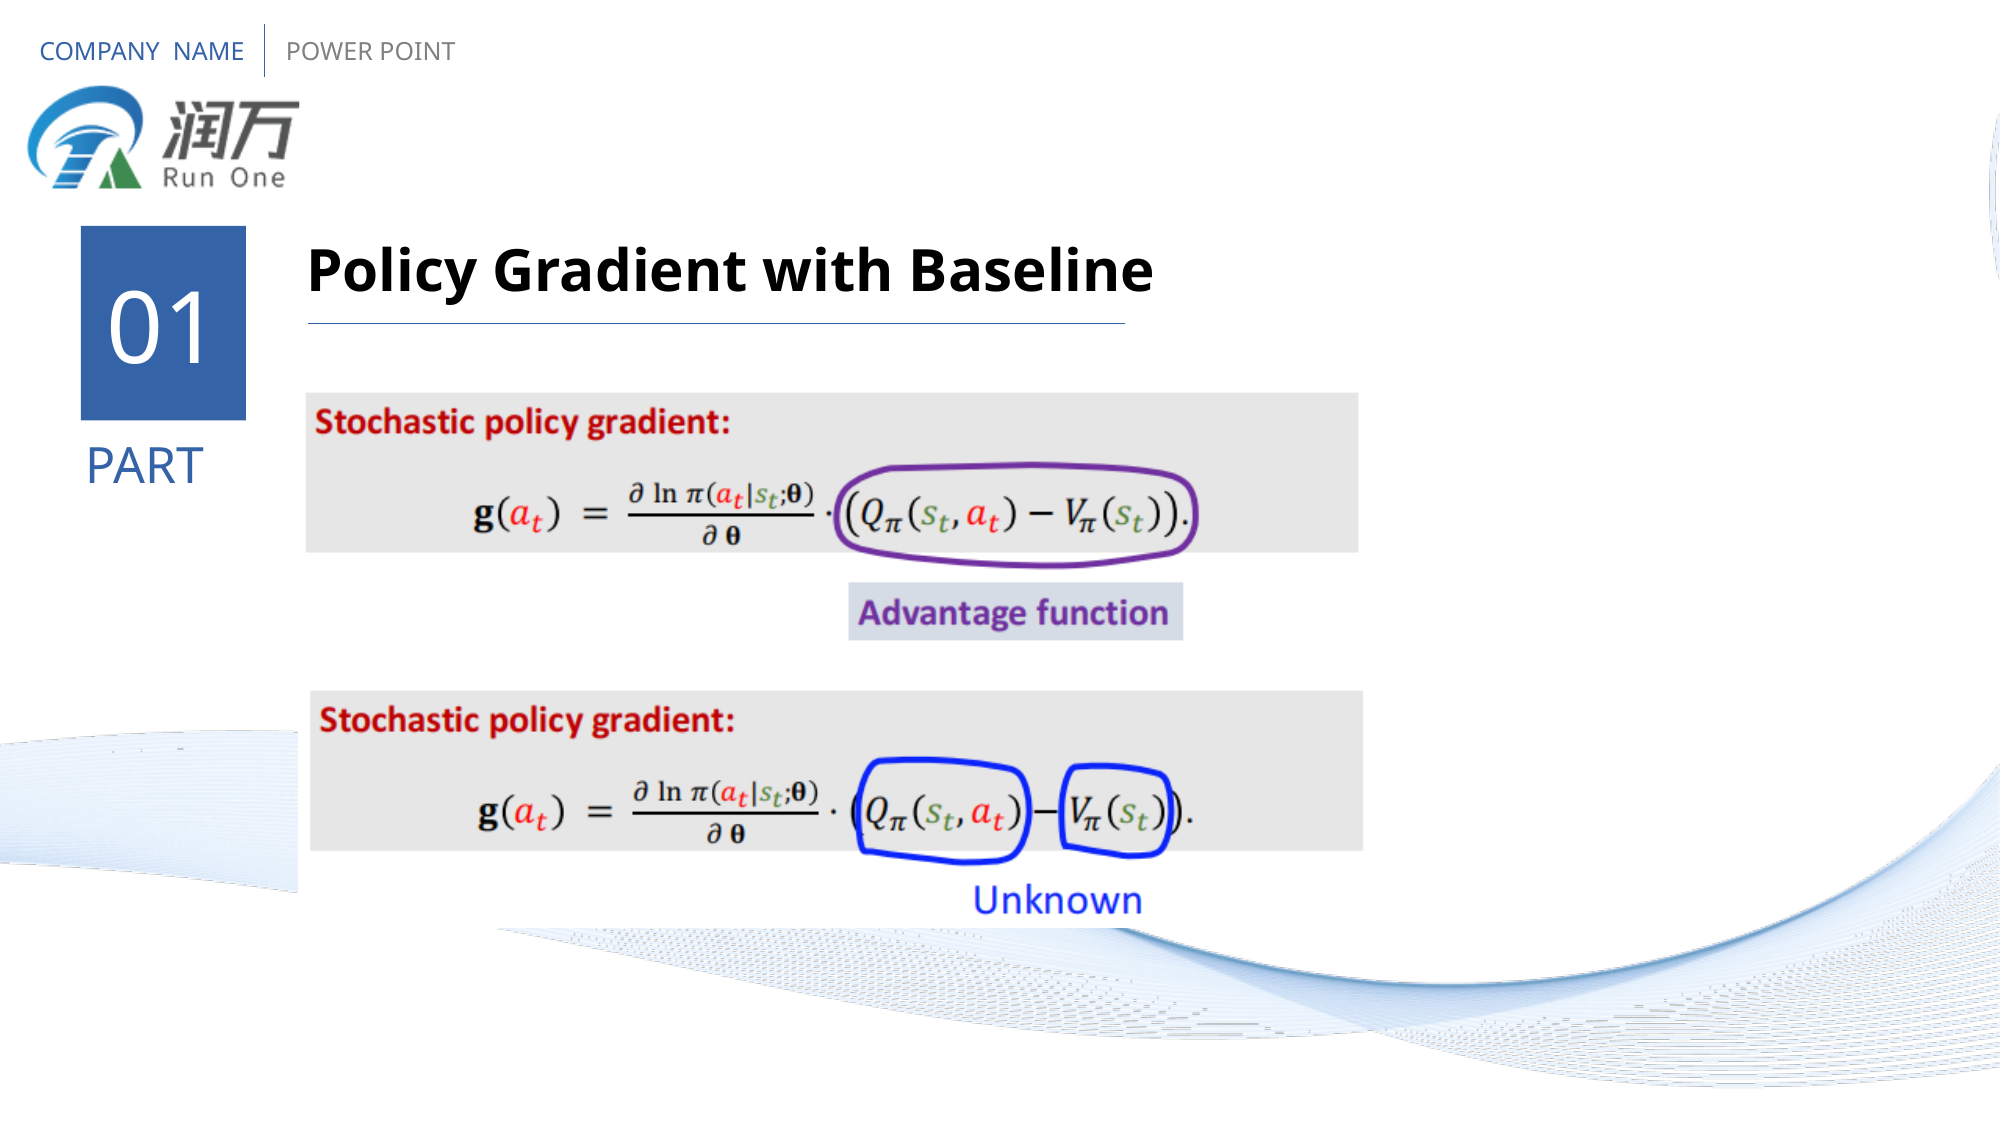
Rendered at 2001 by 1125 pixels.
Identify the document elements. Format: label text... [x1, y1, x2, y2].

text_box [19, 24, 474, 77]
text_box Policy Gradient with Baseline [291, 226, 1379, 311]
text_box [70, 240, 256, 503]
picture [0, 0, 2000, 1125]
